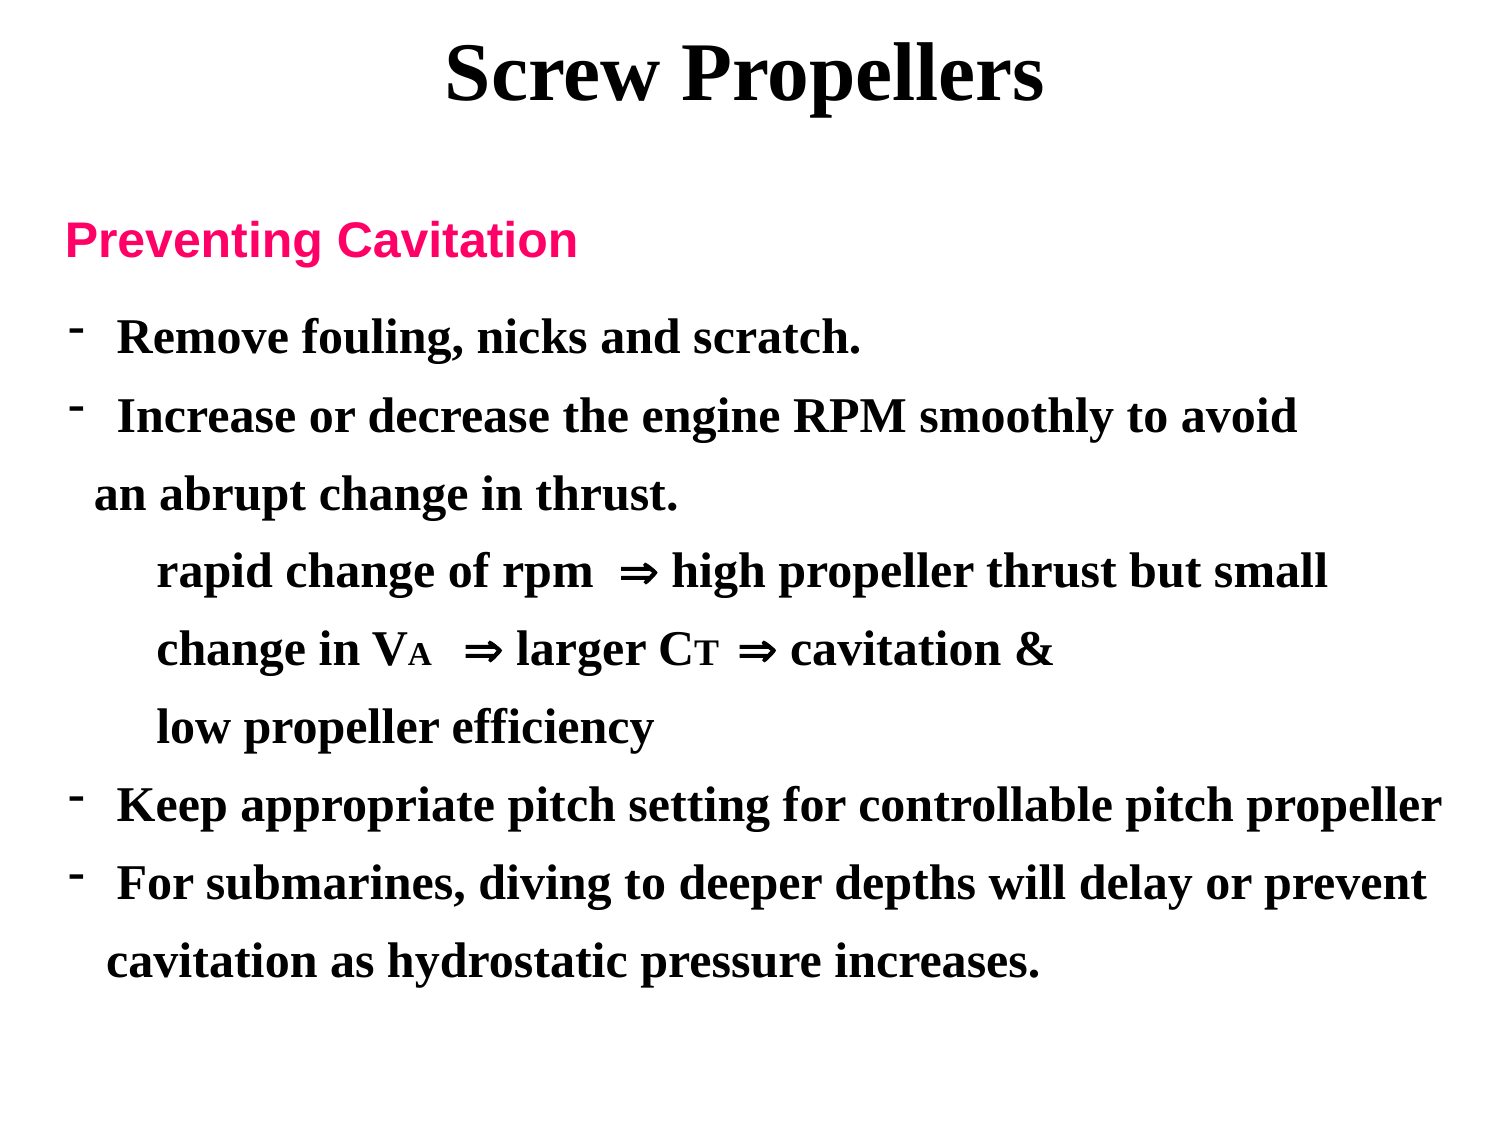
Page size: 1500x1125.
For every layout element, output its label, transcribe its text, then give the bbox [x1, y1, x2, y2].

text_box Remove fouling, nicks and scratch. Increase or decrease the engine RPM smoothly to avoid an abrupt change in thrust. rapid change of rpm  high propeller thrust but small change in VA  larger CT  cavitation & low propeller efficiency Keep appropriate pitch setting for controllable pitch propeller For submarines, diving to deeper depths will delay or prevent cavitation as hydrostatic pressure increases. [53, 260, 1459, 995]
text_box Screw Propellers [430, 9, 1061, 125]
text_box Preventing Cavitation [37, 199, 594, 275]
